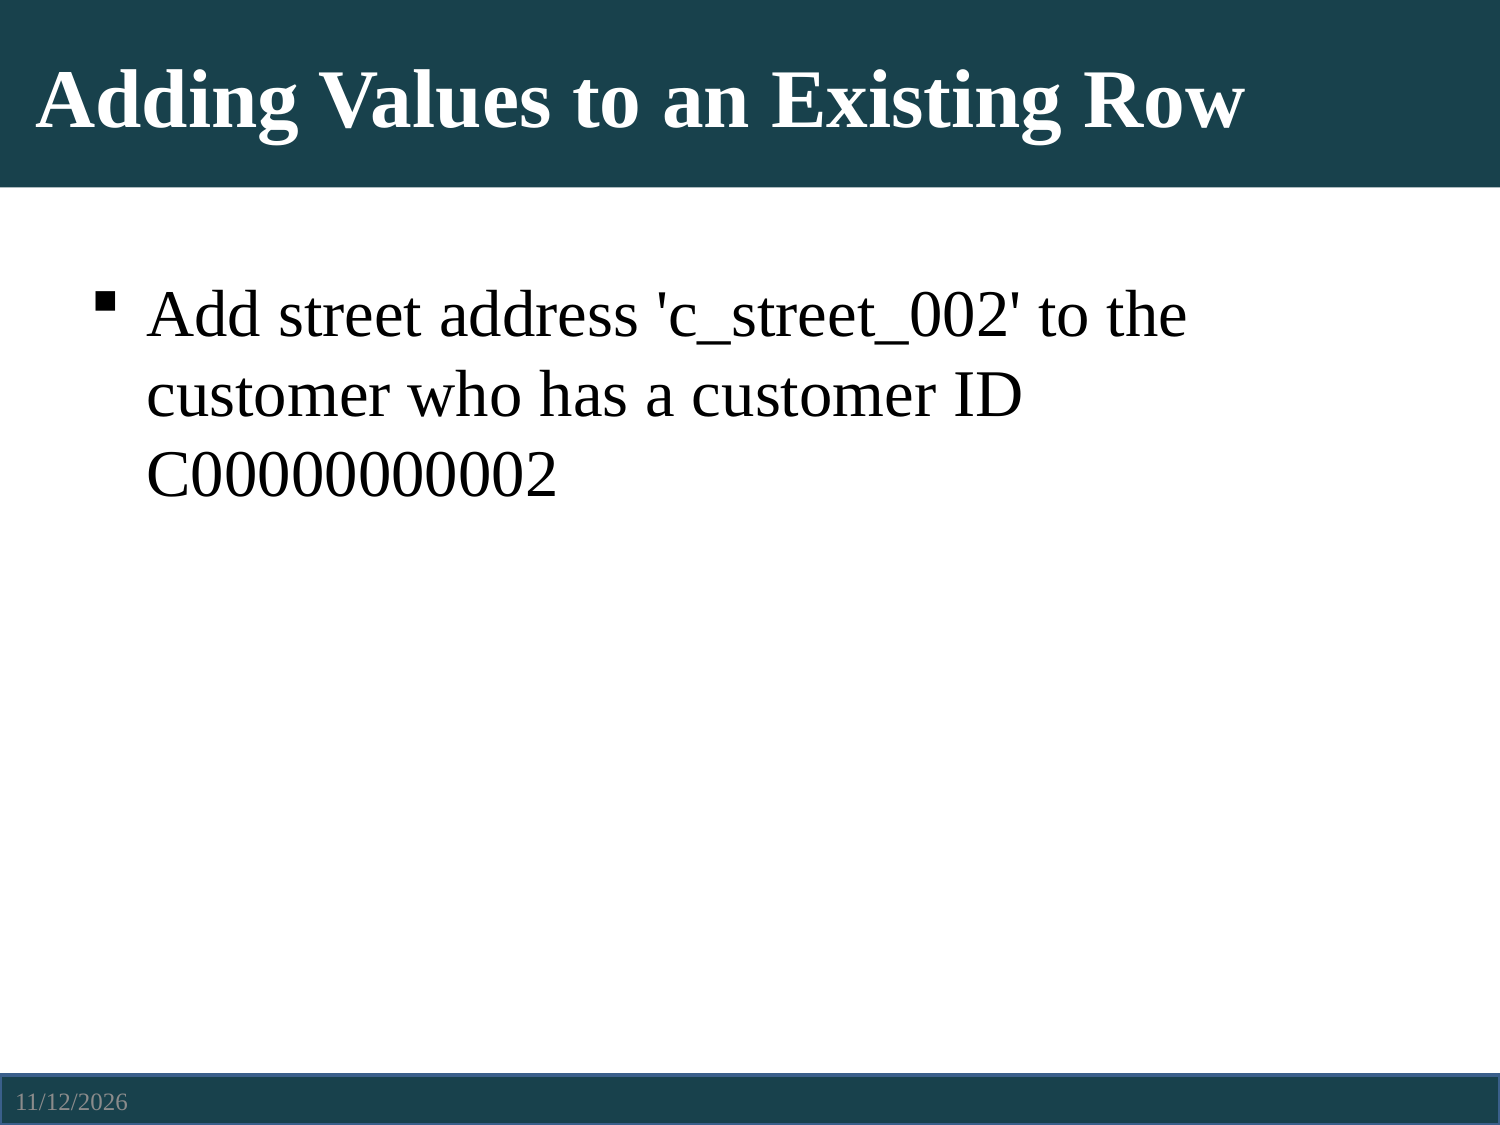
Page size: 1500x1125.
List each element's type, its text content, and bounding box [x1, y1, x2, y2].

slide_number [0, 1074, 350, 1125]
list Add street address 'c_street_002' to the customer who has a customer ID C00000000002 [75, 262, 1425, 1005]
title Adding Values to an Existing Row [0, 0, 1500, 188]
